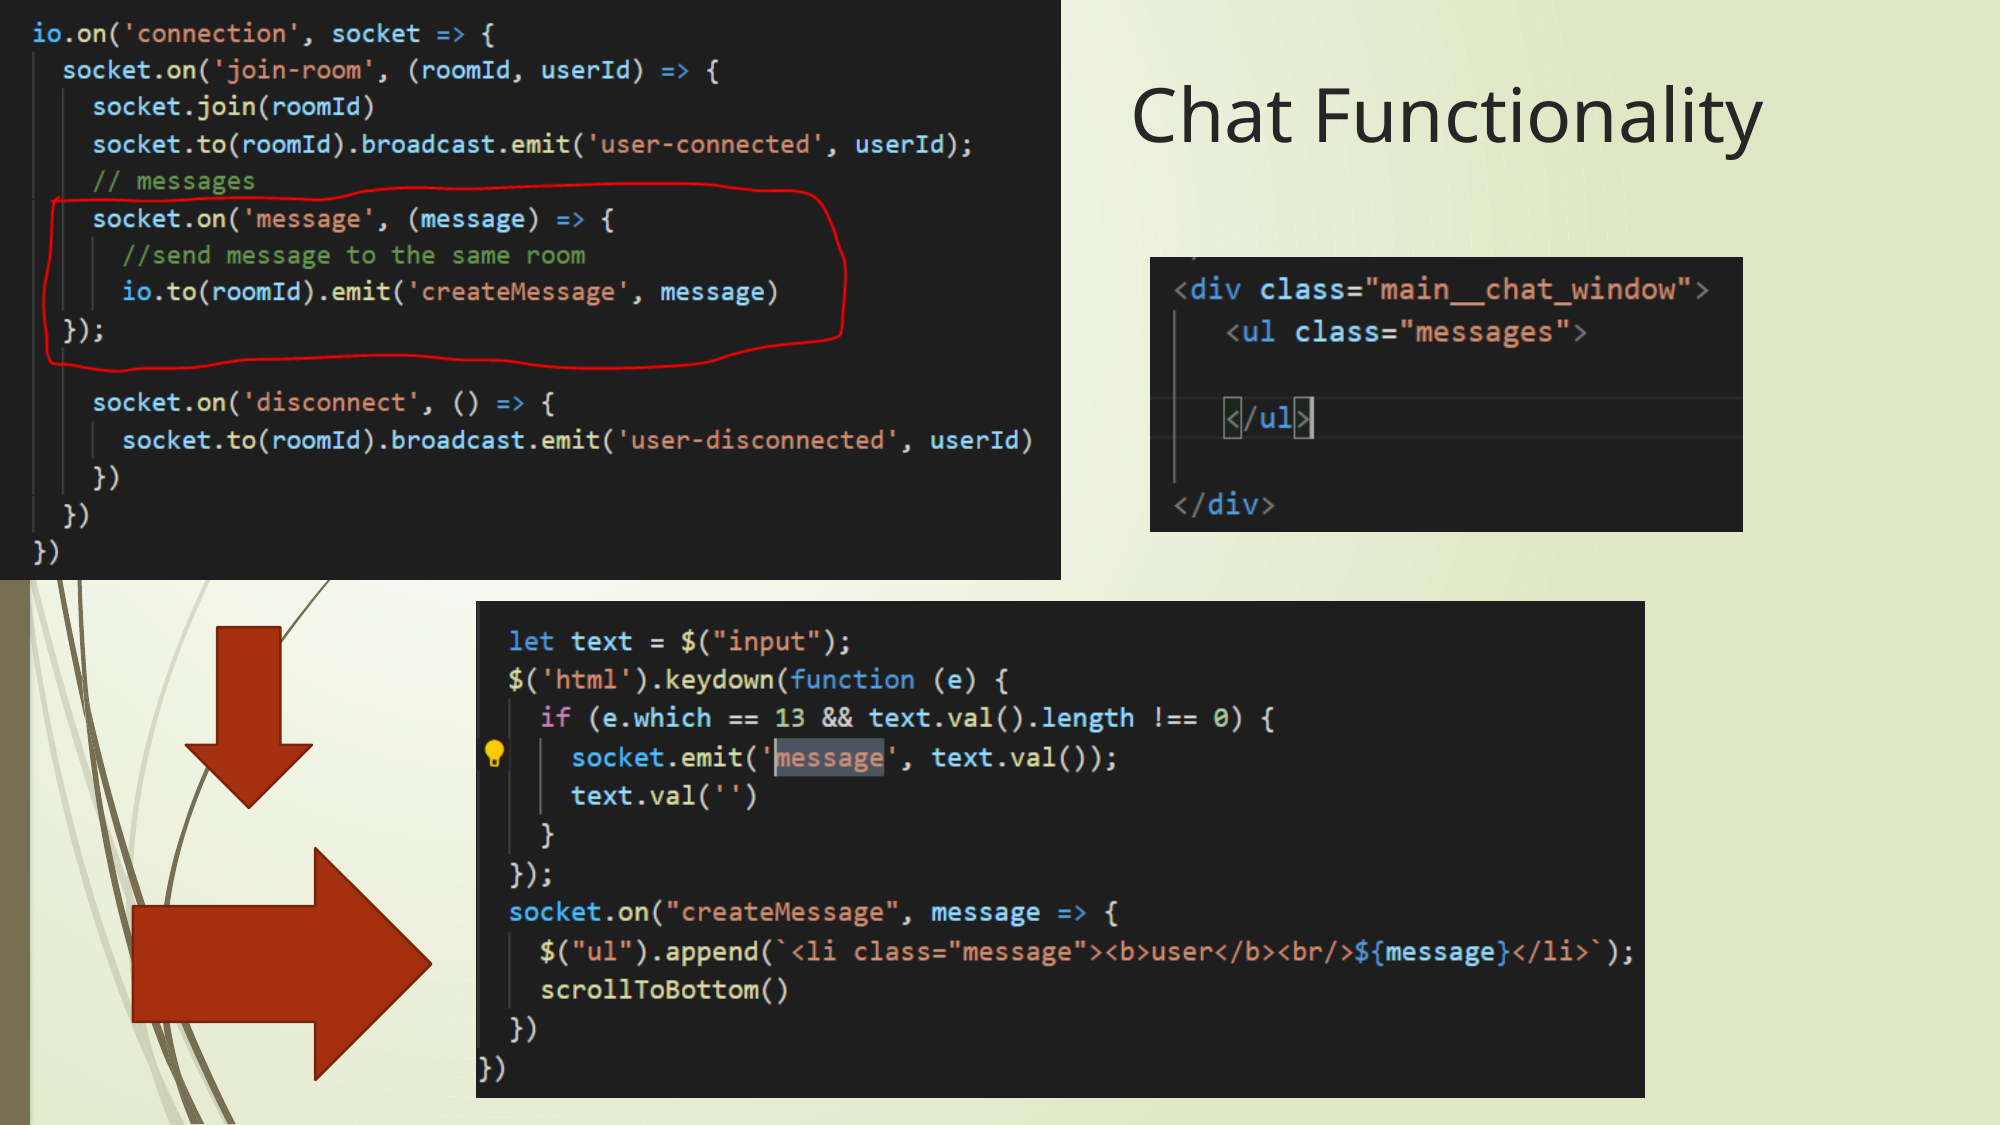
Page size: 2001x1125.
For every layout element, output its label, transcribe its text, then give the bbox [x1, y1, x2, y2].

text_box [184, 625, 314, 809]
text_box [131, 846, 433, 1082]
picture [1150, 257, 1743, 532]
picture [0, 0, 1061, 581]
title Chat Functionality [1115, 59, 1874, 190]
picture [475, 601, 1645, 1098]
